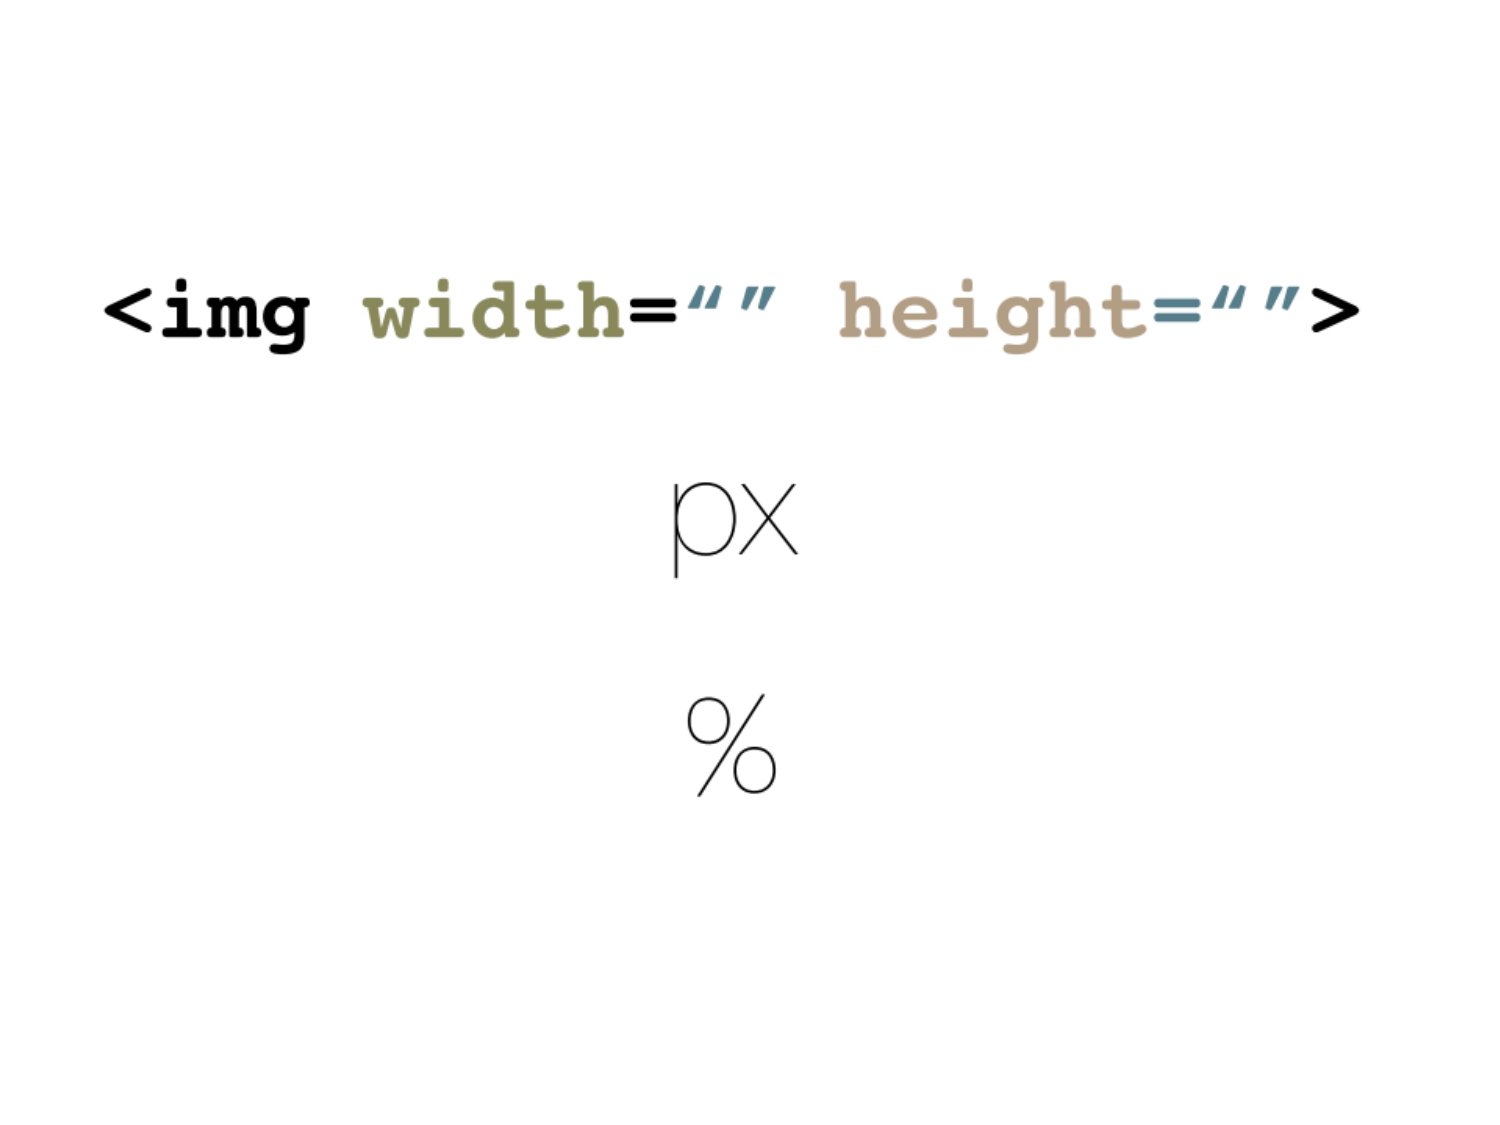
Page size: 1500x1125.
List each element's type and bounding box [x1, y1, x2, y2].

picture [63, 198, 1437, 927]
